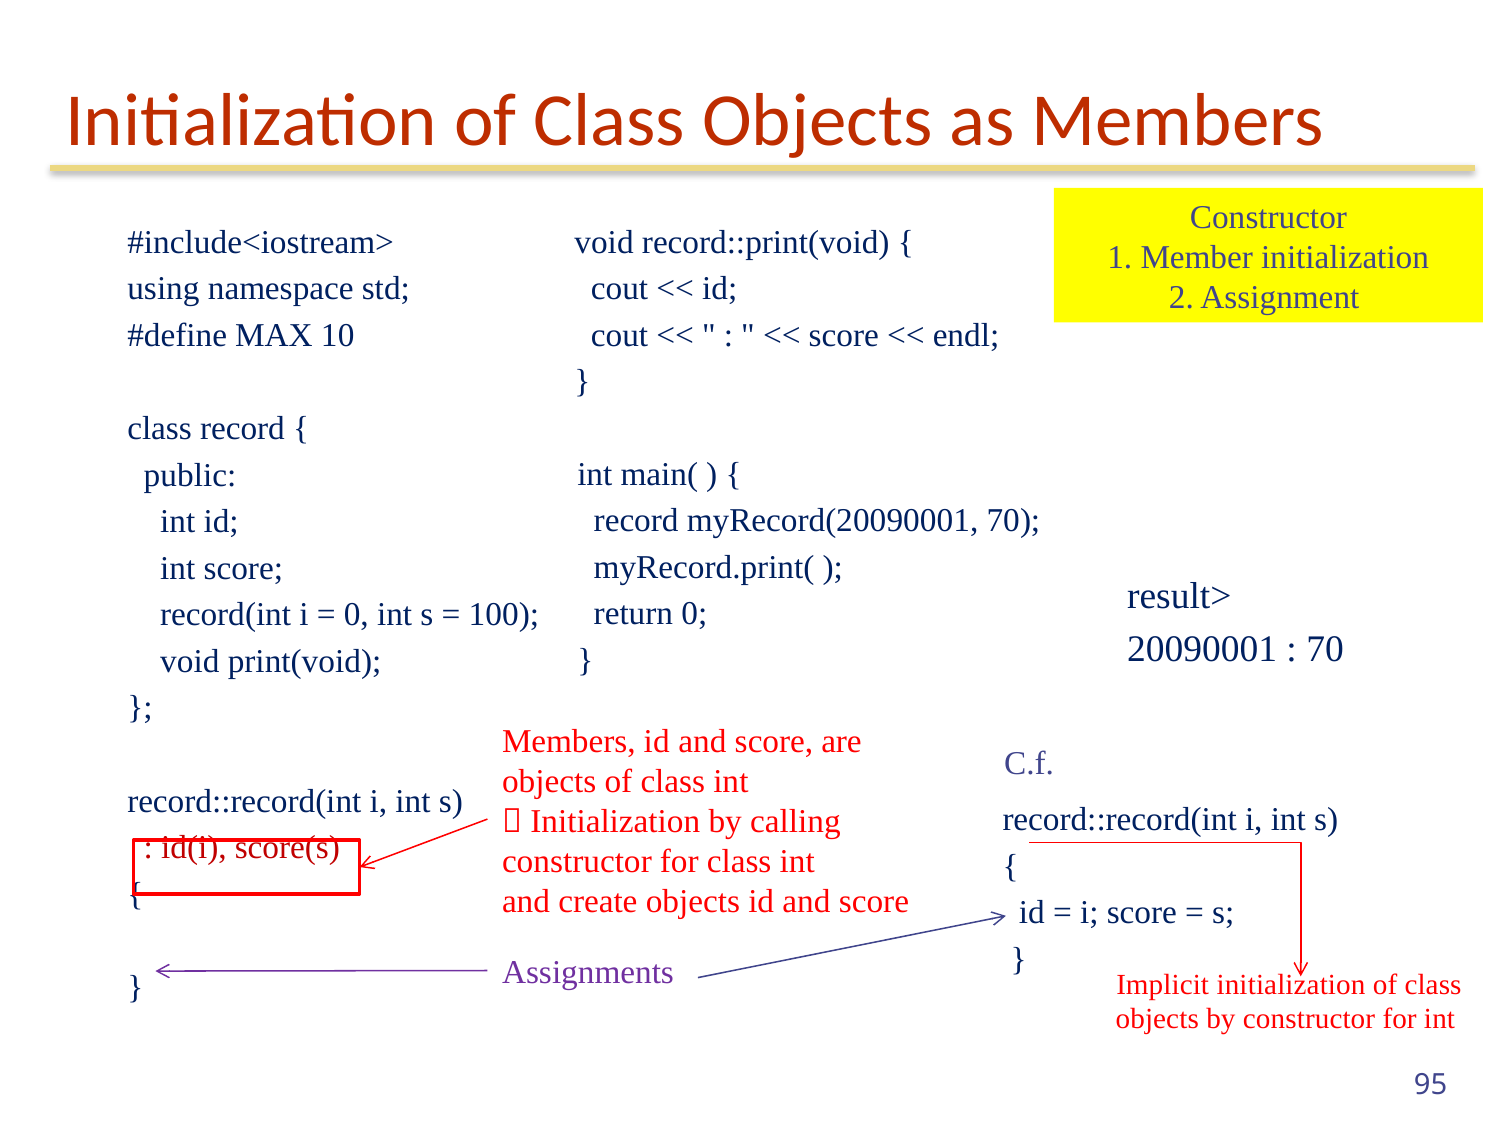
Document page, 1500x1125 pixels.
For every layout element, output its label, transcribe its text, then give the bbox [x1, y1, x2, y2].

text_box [1028, 842, 1301, 977]
text_box record::record(int i, int s) { id = i; score = s; } [1098, 789, 1397, 957]
slide_number 95 [1149, 1037, 1463, 1113]
title Initialization of Class Objects as Members [49, 49, 1476, 168]
text_box Constructor 1. Member initialization 2. Assignment [1053, 187, 1483, 323]
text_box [155, 942, 883, 1000]
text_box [133, 711, 958, 930]
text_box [697, 915, 1007, 978]
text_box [112, 212, 1094, 1044]
text_box result> 20090001 : 70 [1112, 564, 1500, 677]
text_box Implicit initialization of class objects by constructor for int [1098, 957, 1483, 1043]
